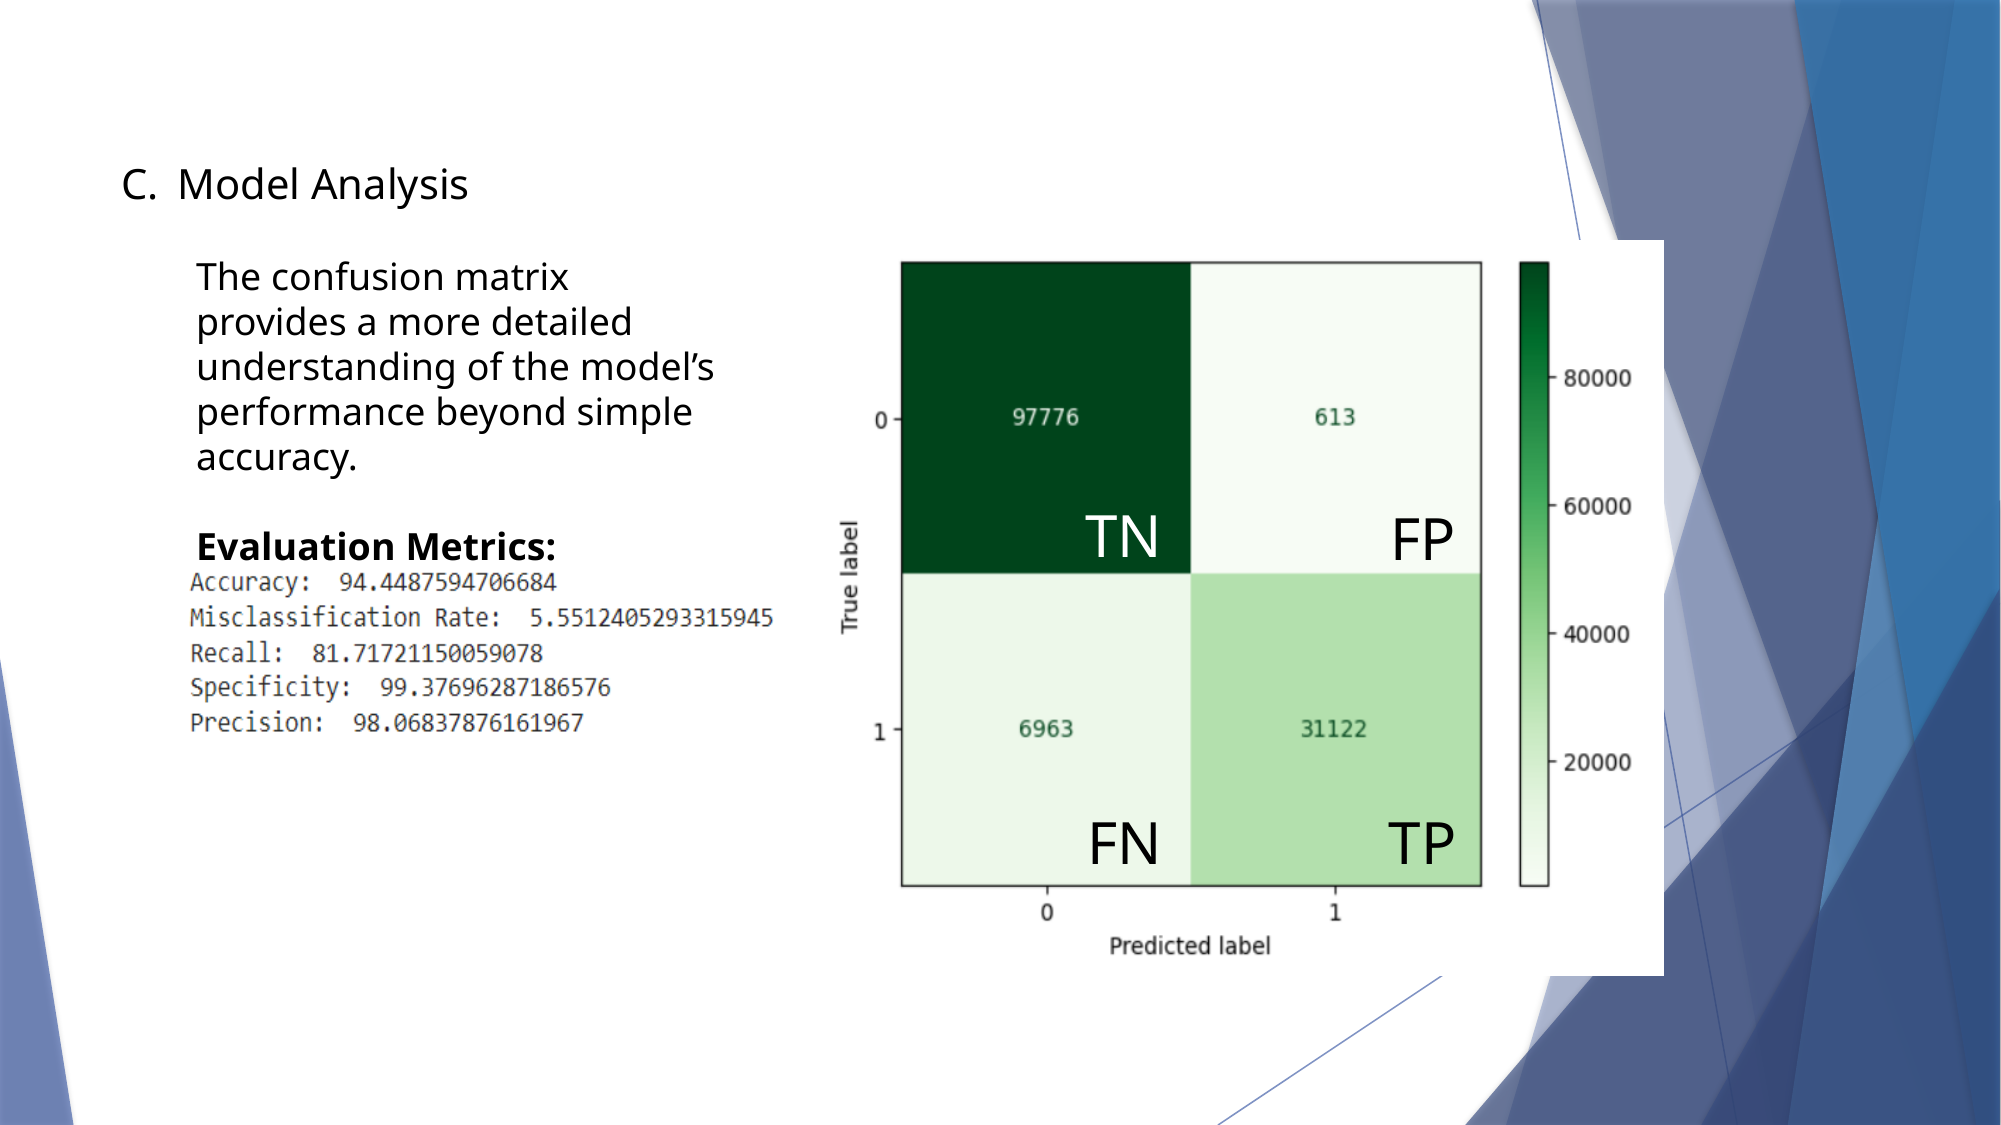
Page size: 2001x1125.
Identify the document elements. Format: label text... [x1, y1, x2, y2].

picture [162, 561, 788, 748]
picture [826, 240, 1664, 977]
text_box Model Analysis The confusion matrix provides a more detailed understanding of the model’s performance beyond simple accuracy. Evaluation Metrics: [106, 150, 731, 576]
